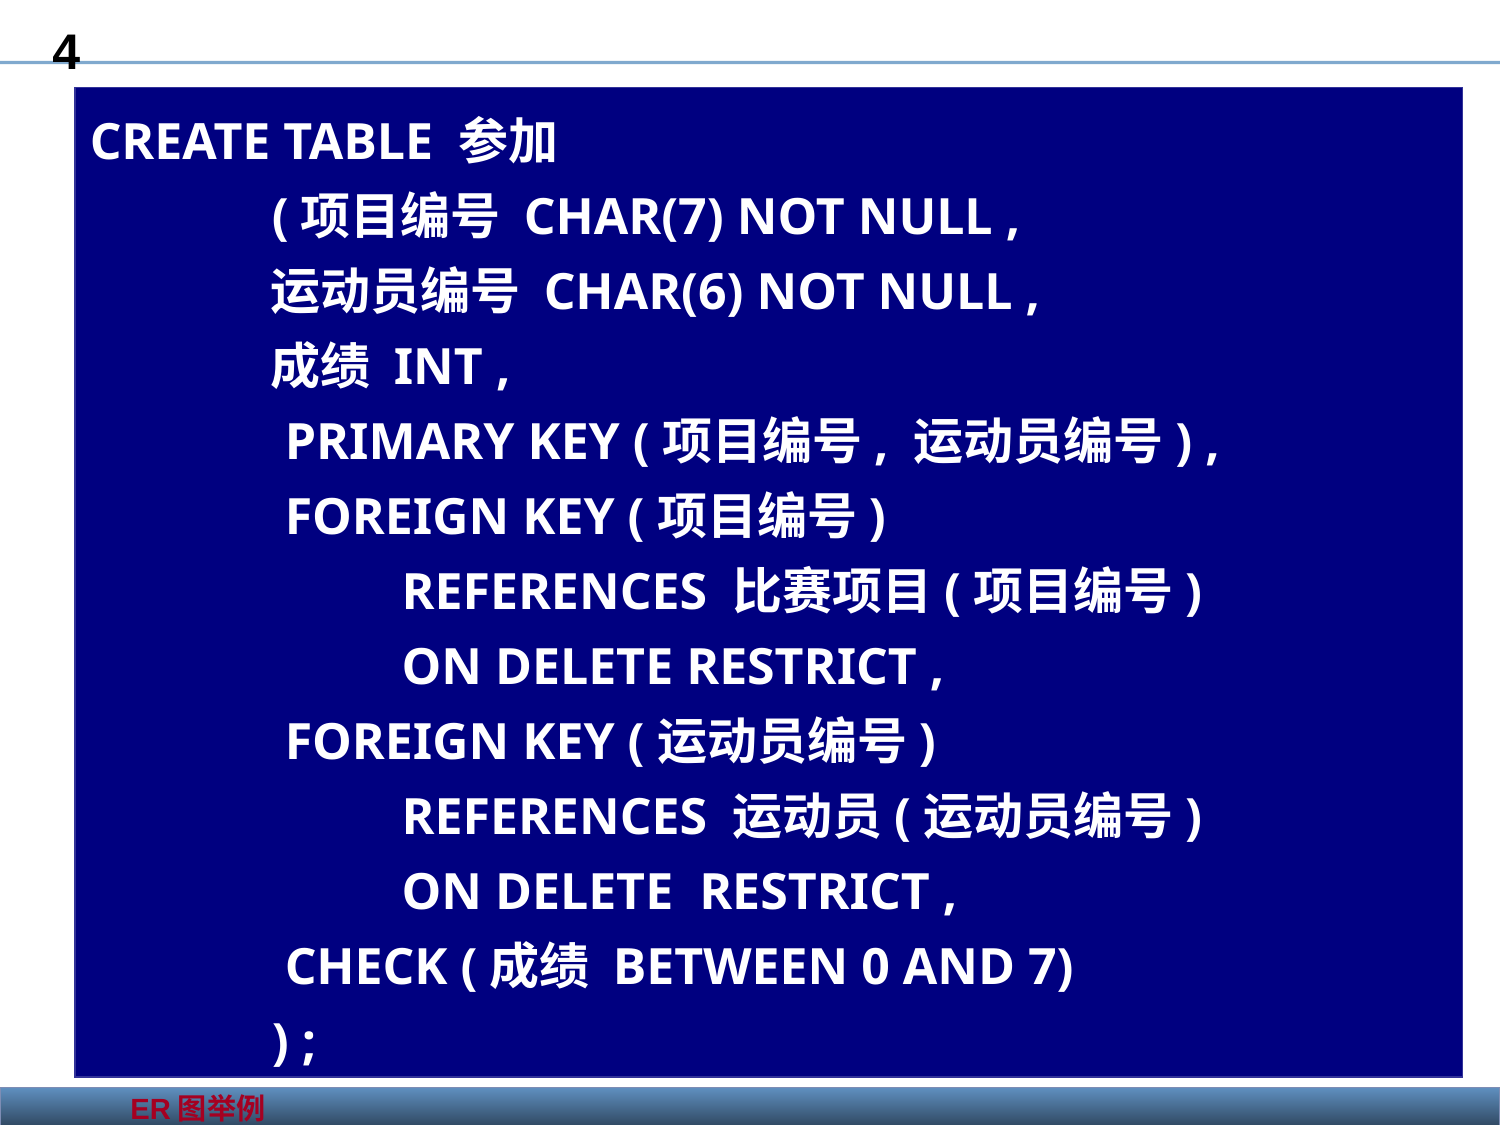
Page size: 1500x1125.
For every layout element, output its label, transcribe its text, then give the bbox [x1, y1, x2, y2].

footer ER图举例 [0, 1087, 1500, 1125]
text_box CREATE TABLE 参加 (项目编号 CHAR(7) NOT NULL , 运动员编号 CHAR(6) NOT NULL , 成绩 INT , PRIMARY KEY (项目编号, 运动员编号) , FOREIGN KEY (项目编号) REFERENCES 比赛项目(项目编号) ON DELETE RESTRICT , FOREIGN KEY (运动员编号) REFERENCES 运动员(运动员编号) ON DELETE RESTRICT , CHECK (成绩 BETWEEN 0 AND 7) ) ; [75, 87, 1463, 1078]
text_box 4 [37, 12, 100, 88]
